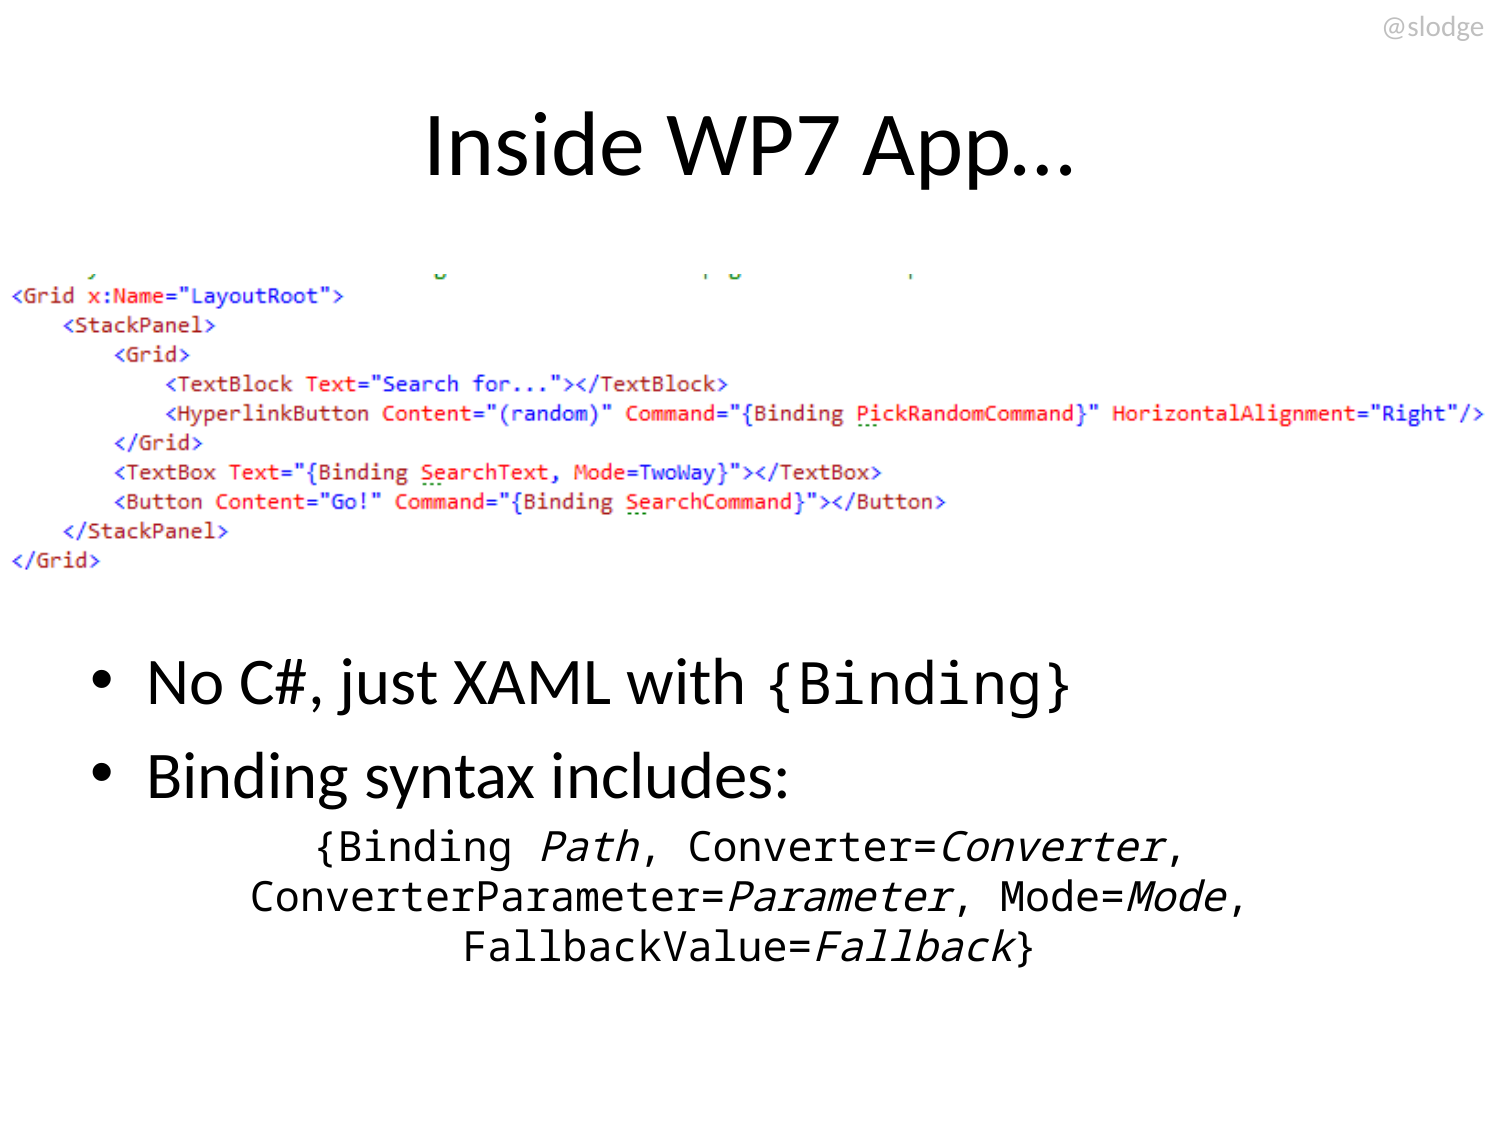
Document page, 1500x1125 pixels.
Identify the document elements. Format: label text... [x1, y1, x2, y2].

title Inside WP7 App… [75, 45, 1425, 233]
list No C#, just XAML with {Binding} Binding syntax includes: {Binding Path, Converter=Converter, ConverterParameter=Parameter, Mode=Mode, FallbackValue=Fallback} [75, 630, 1425, 1005]
picture [3, 274, 1500, 581]
